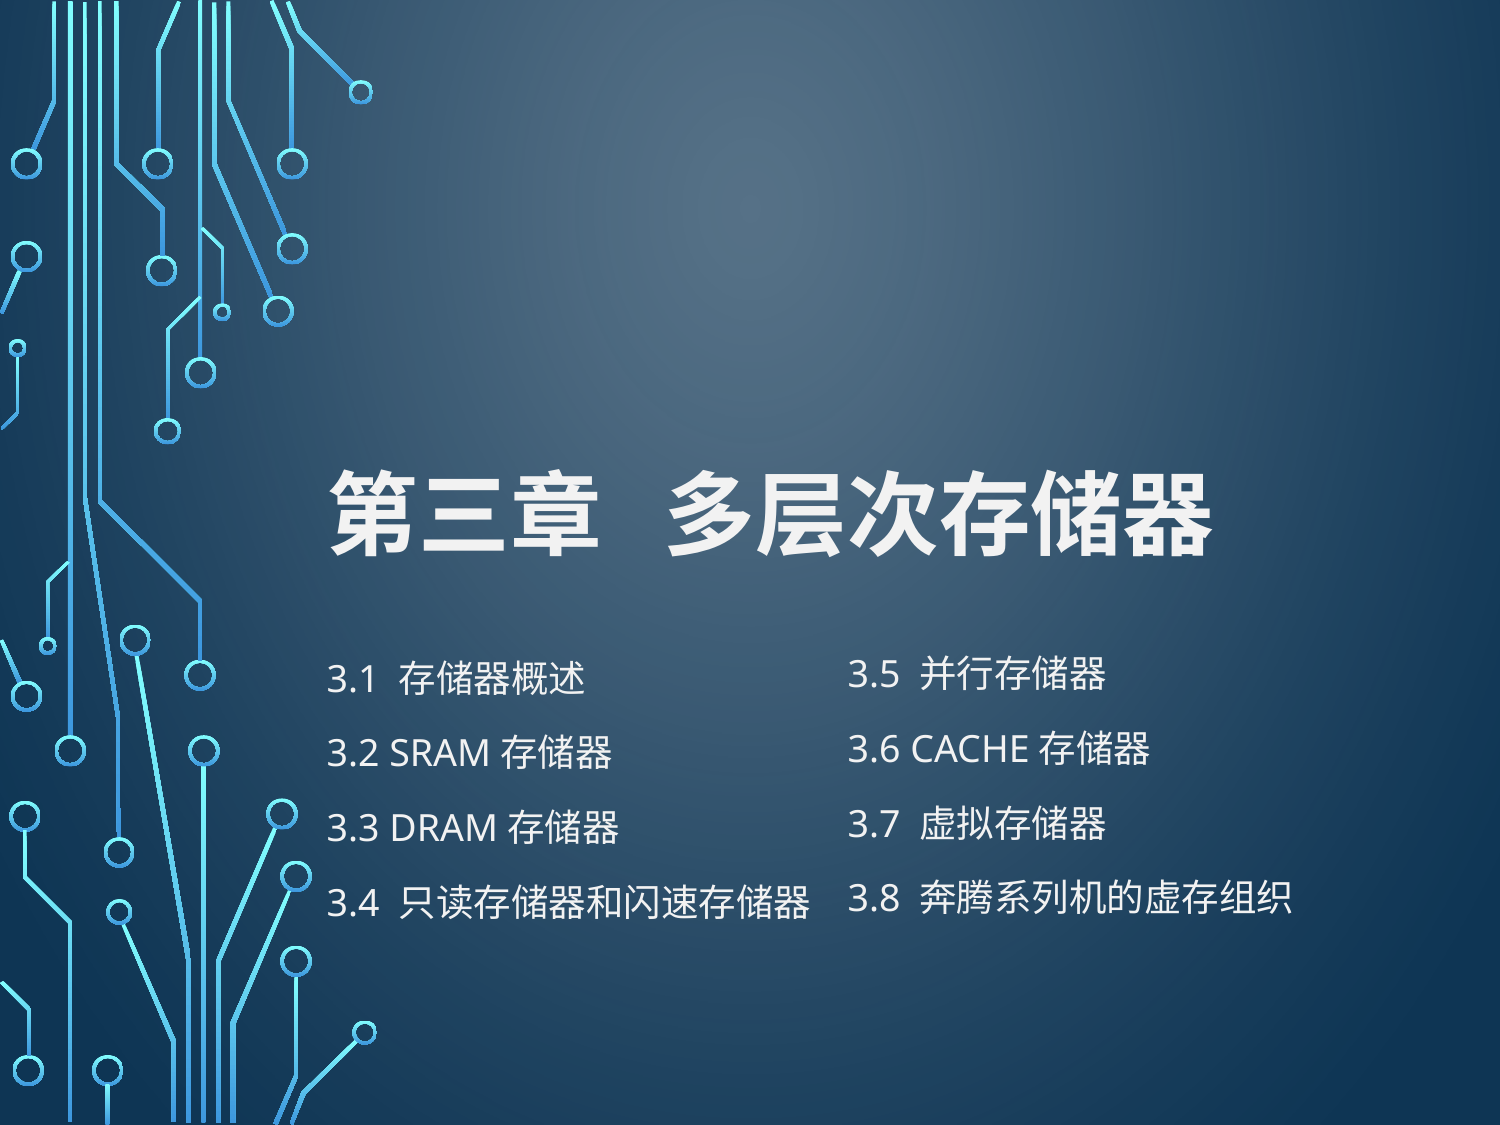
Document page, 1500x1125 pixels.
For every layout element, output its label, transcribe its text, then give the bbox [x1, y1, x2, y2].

title 第三章 多层次存储器 [311, 184, 1394, 576]
text_box 3.5 并行存储器 3.6 Cache存储器 3.7 虚拟存储器 3.8 奔腾系列机的虚存组织 [832, 633, 1424, 905]
subtitle 3.1 存储器概述 3.2 SRAM存储器 3.3 DRAM存储器 3.4 只读存储器和闪速存储器 [311, 638, 903, 910]
